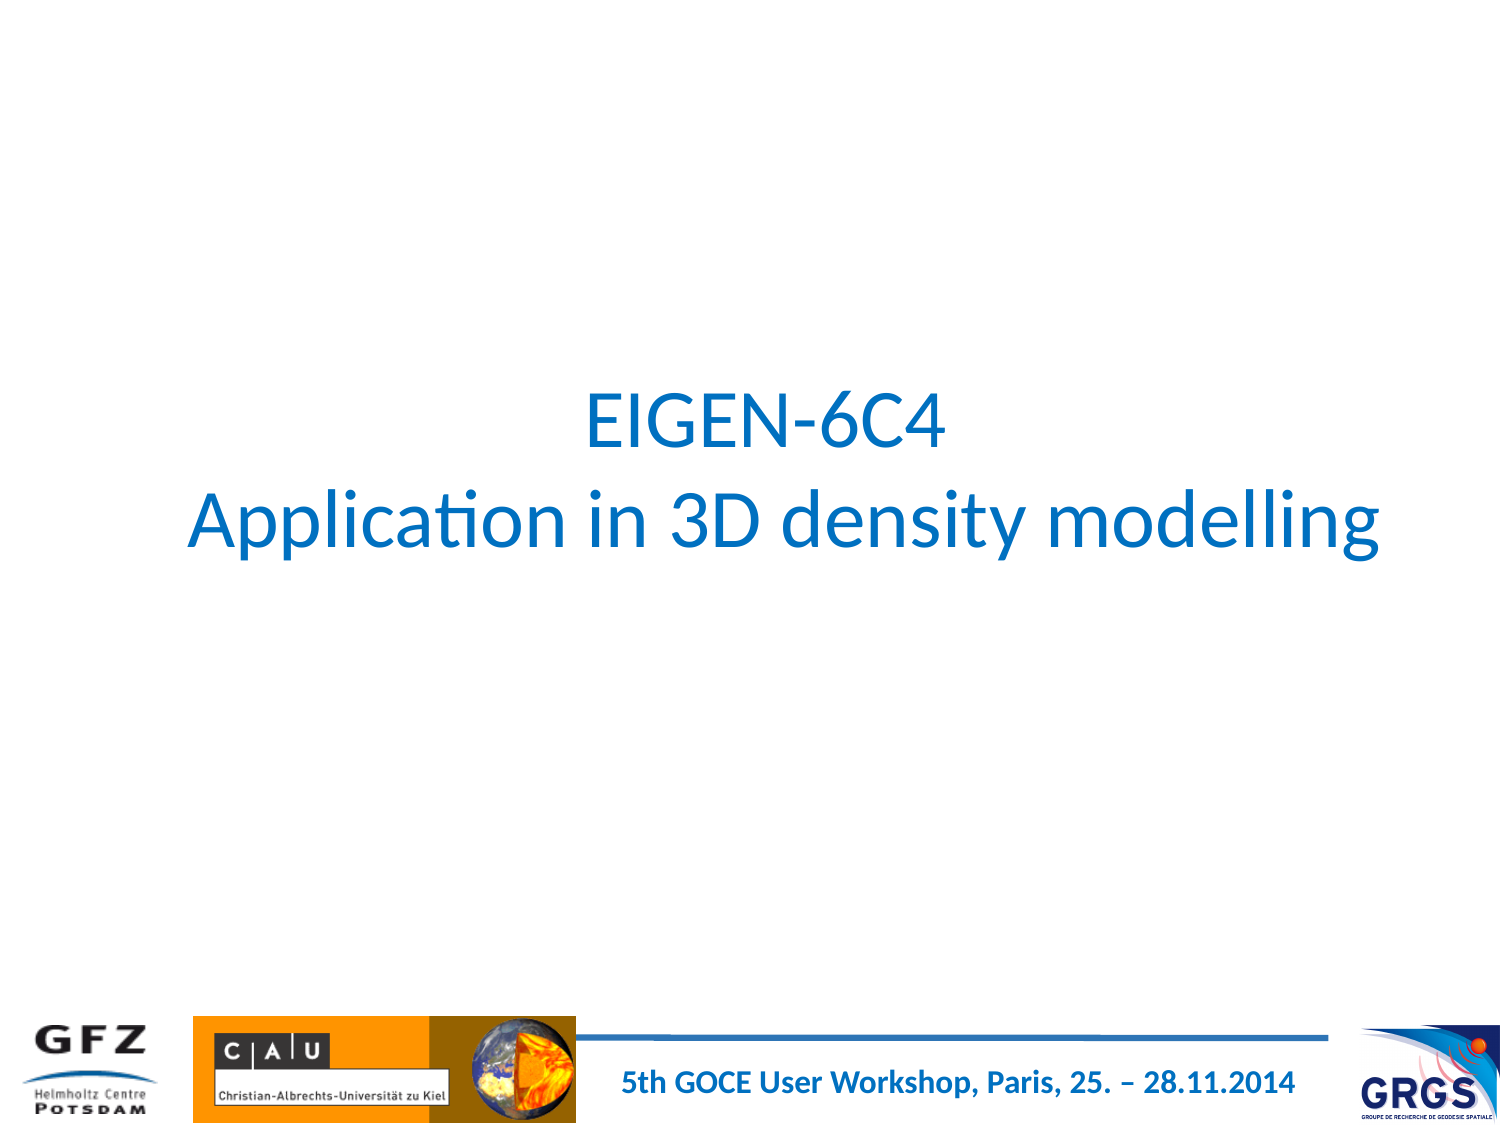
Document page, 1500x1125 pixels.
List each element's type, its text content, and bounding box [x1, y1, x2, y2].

picture [193, 1016, 576, 1123]
picture [22, 1025, 158, 1114]
text_box EIGEN-6C4 Application in 3D density modelling [172, 356, 1397, 572]
picture [1359, 1025, 1500, 1125]
